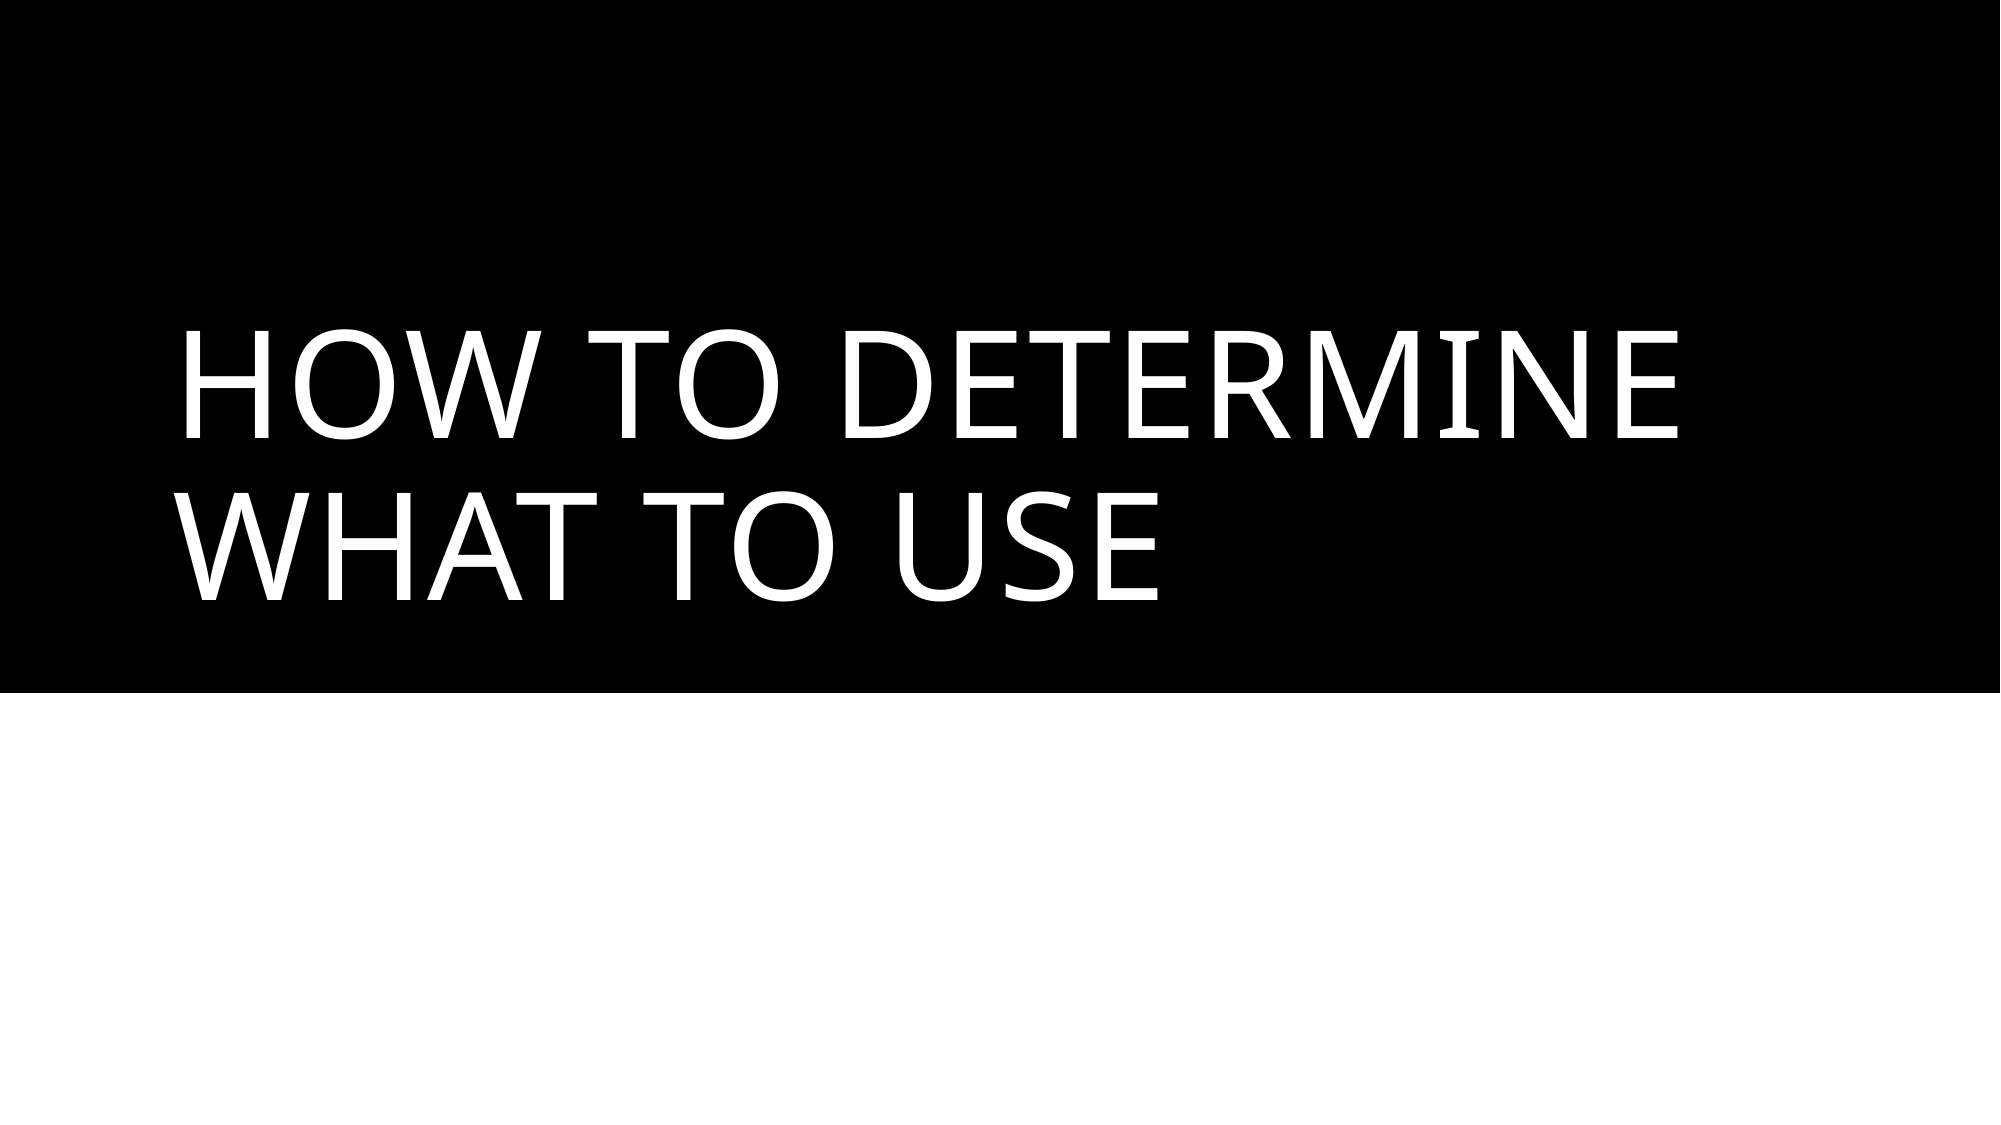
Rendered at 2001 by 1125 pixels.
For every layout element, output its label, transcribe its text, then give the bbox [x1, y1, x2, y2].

title How to determine what to use [157, 126, 1842, 641]
